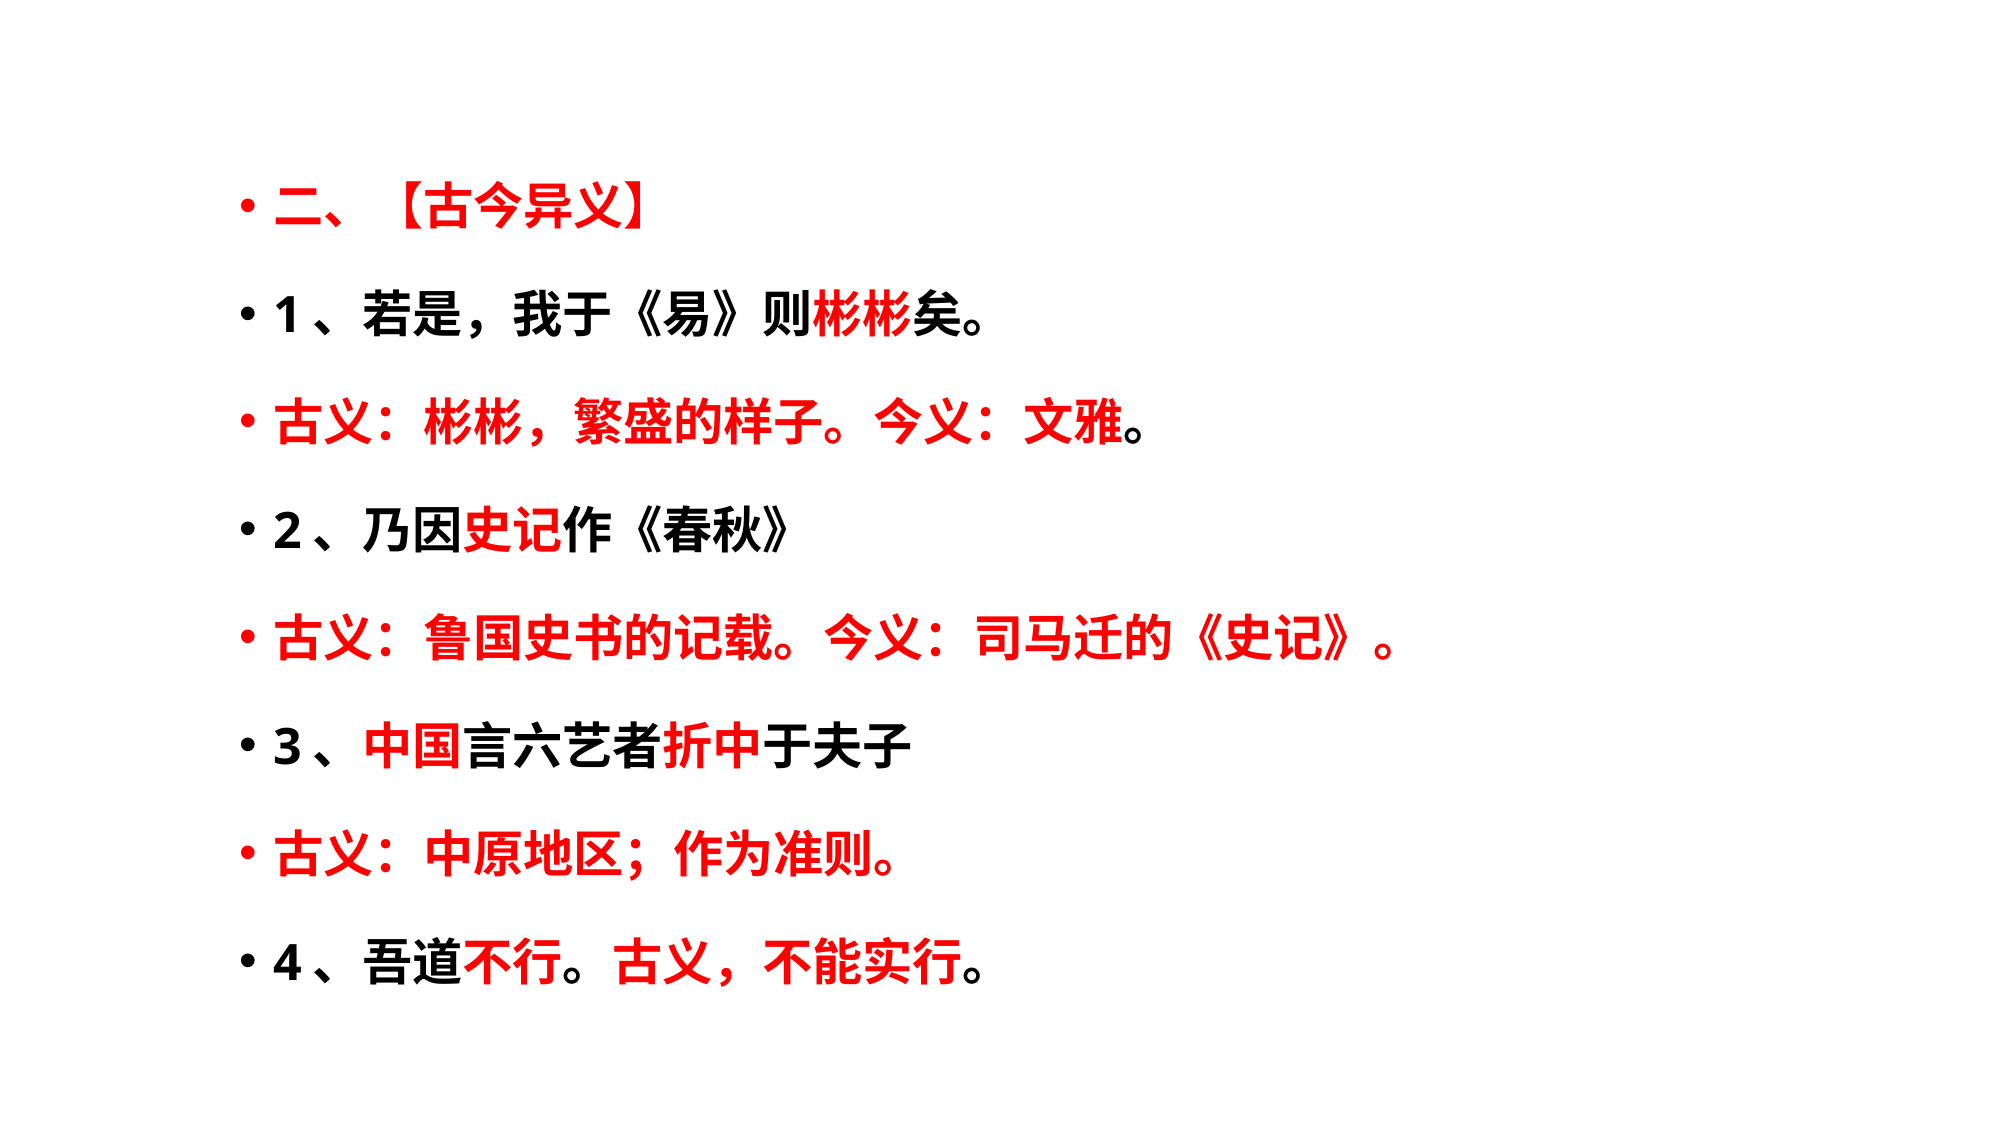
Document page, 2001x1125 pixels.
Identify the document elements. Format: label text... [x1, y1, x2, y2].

list 二、【古今异义】 1、若是，我于《易》则彬彬矣。 古义：彬彬，繁盛的样子。今义：文雅。 2、乃因史记作《春秋》 古义：鲁国史书的记载。今义：司马迁的《史记》。 3、中国言六艺者折中于夫子 古义：中原地区；作为准则。 4、吾道不行。古义，不能实行。 [224, 137, 1842, 1000]
